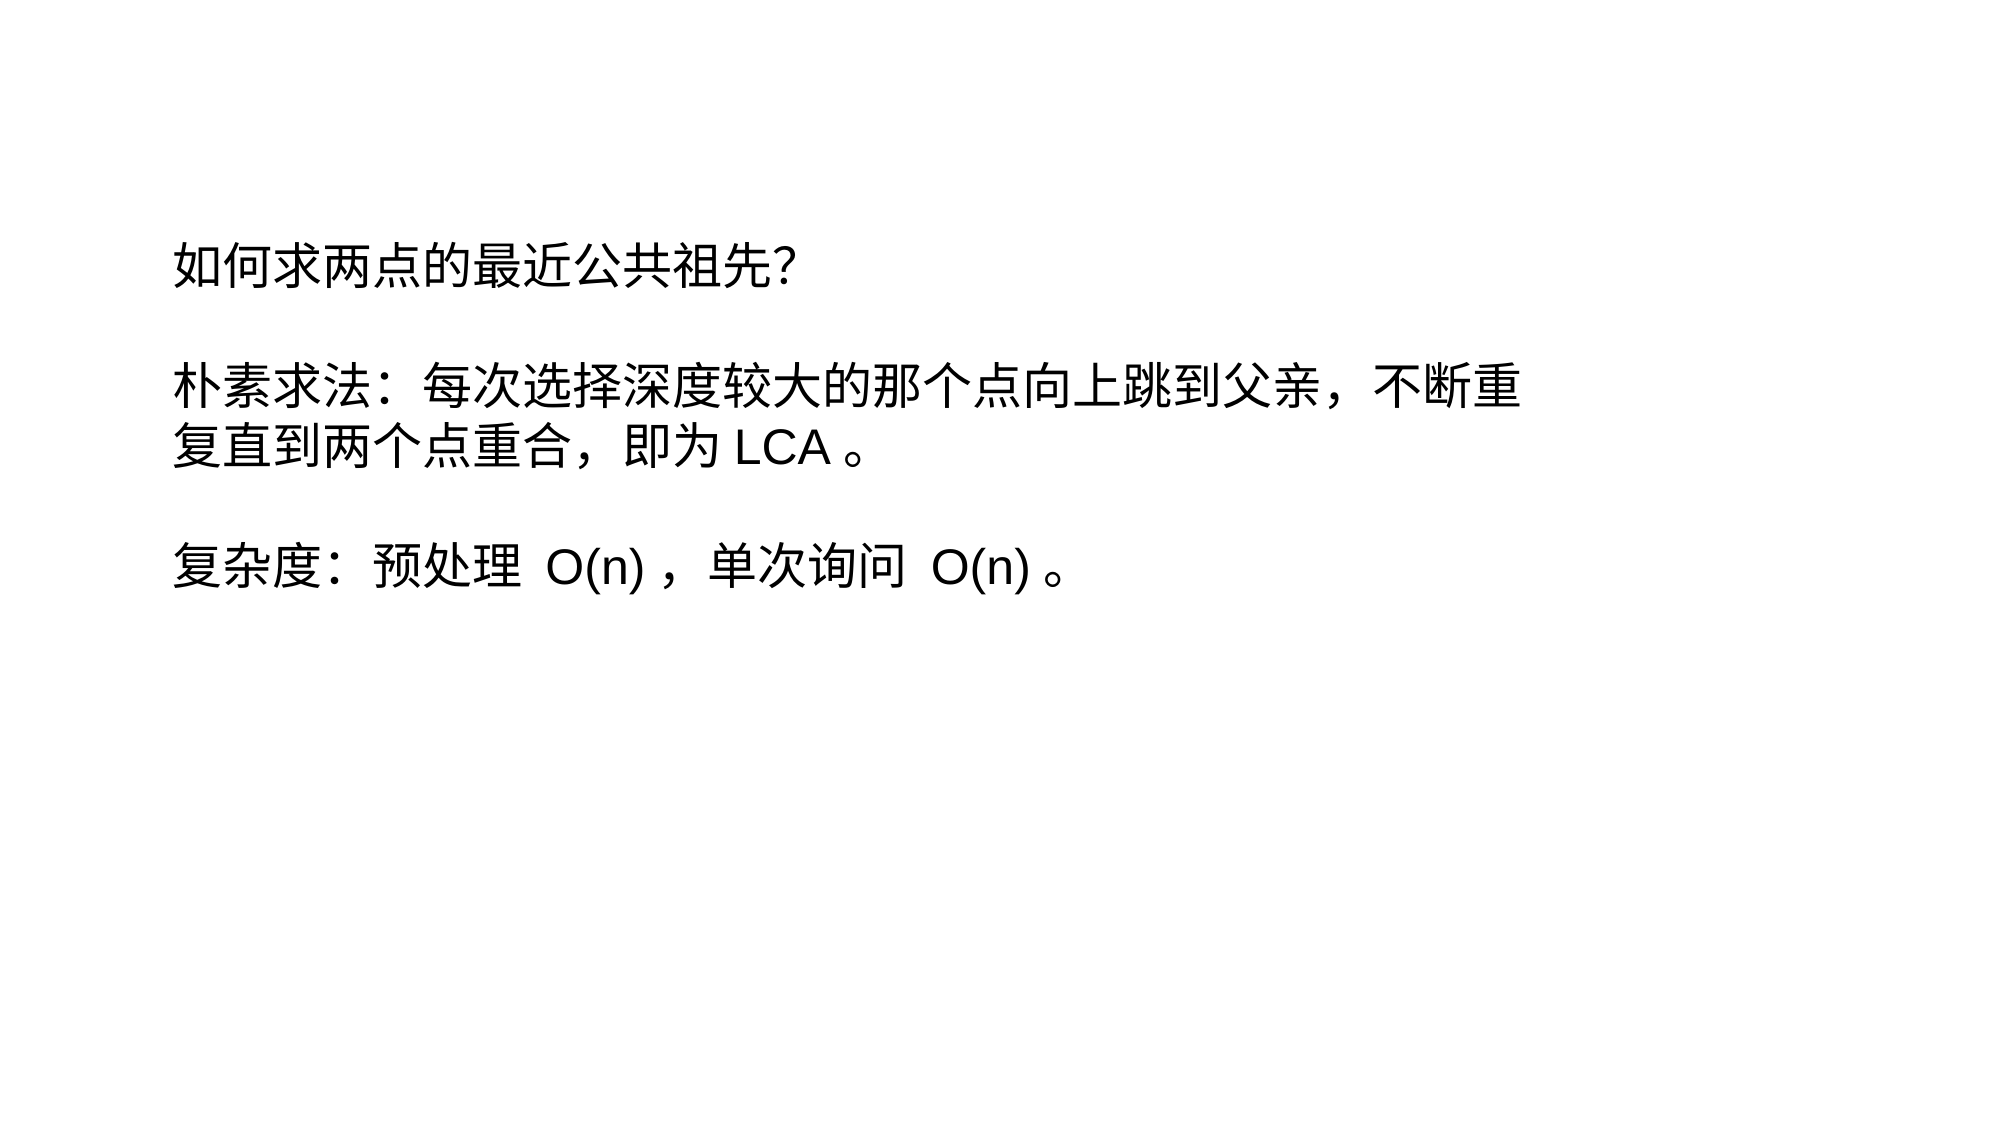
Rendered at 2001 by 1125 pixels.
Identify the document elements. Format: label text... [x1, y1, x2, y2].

text_box 如何求两点的最近公共祖先？ 朴素求法：每次选择深度较大的那个点向上跳到父亲，不断重复直到两个点重合，即为LCA。 复杂度：预处理 O(n)，单次询问 O(n)。 [157, 226, 1585, 602]
